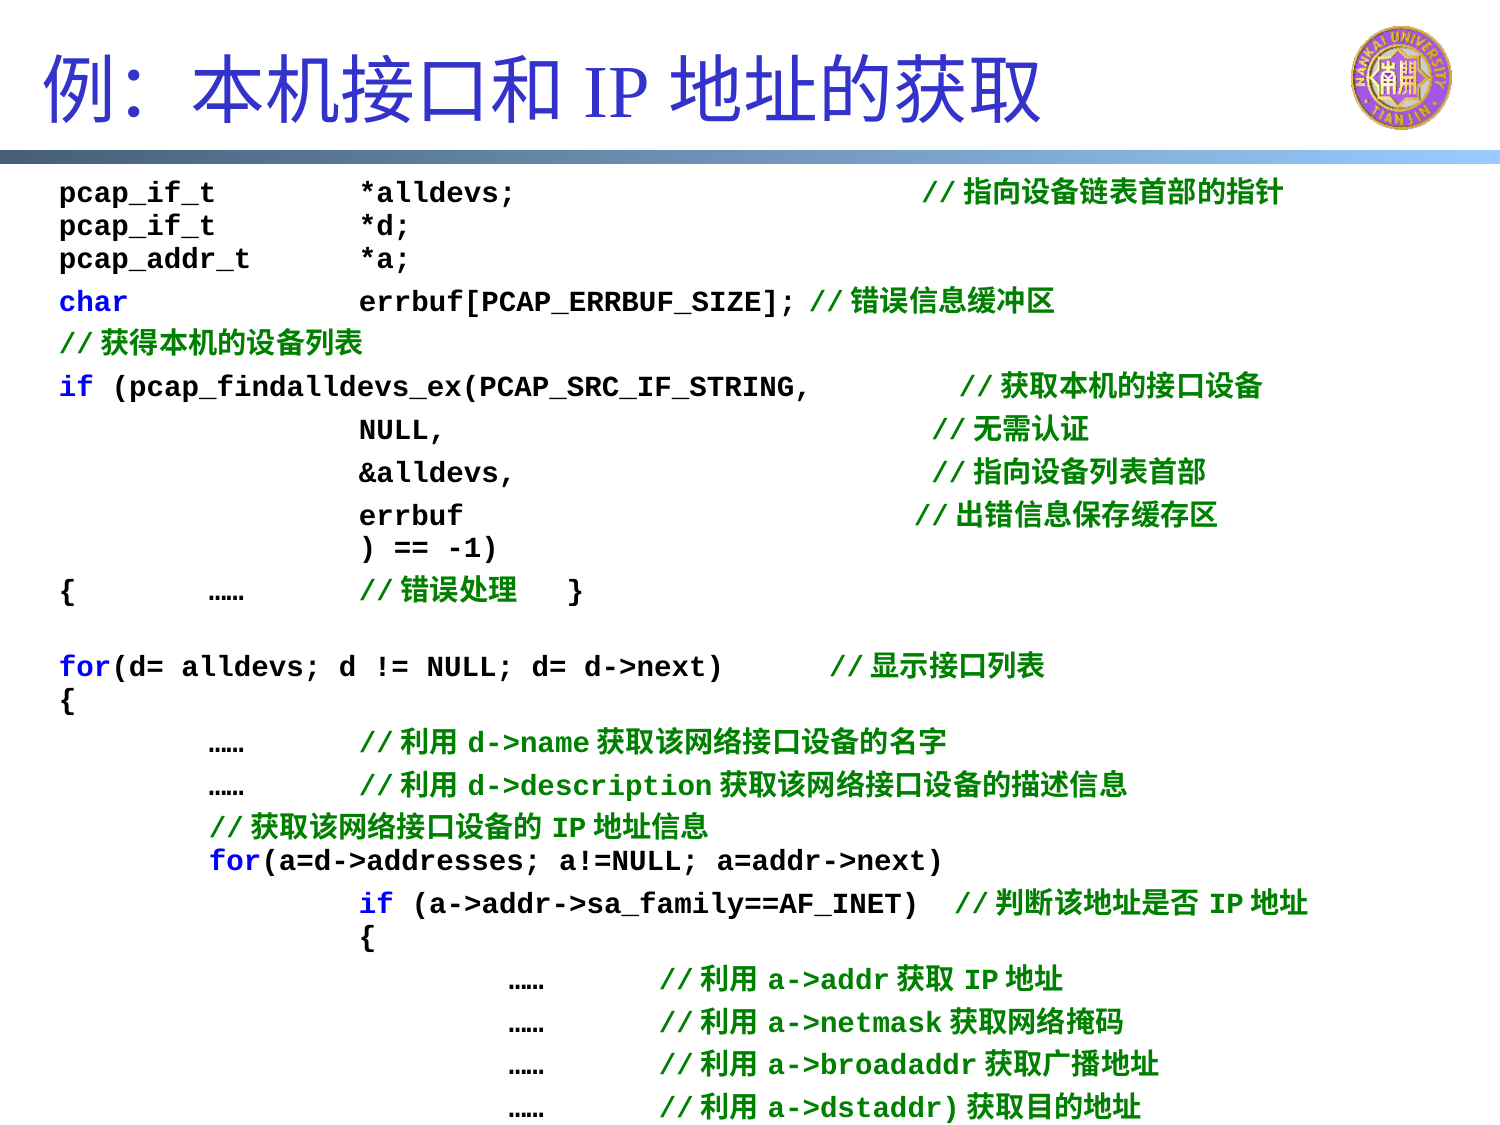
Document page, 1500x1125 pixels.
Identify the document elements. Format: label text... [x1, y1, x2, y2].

table_header pcap_if_t *alldevs; //指向设备链表首部的指针 pcap_if_t *d; pcap_addr_t *a; char errbuf[PCAP_ERRBUF_SIZE]; //错误信息缓冲区 //获得本机的设备列表 if (pcap_findalldevs_ex(PCAP_SRC_IF_STRING, //获取本机的接口设备 NULL, //无需认证 &alldevs, //指向设备列表首部 errbuf //出错信息保存缓存区 ) == -1) { …… //错误处理 } for(d= alldevs; d != NULL; d= d->next) //显示接口列表 { …… //利用d->name获取该网络接口设备的名字 …… //利用d->description获取该网络接口设备的描述信息 //获取该网络接口设备的IP地址信息 for(a=d->addresses; a!=NULL; a=addr->next) if (a->addr->sa_family==AF_INET) //判断该地址是否IP地址 { …… //利用a->addr获取IP地址 …… //利用a->netmask获取网络掩码 …… //利用a->broadaddr获取广播地址 …… //利用a->dstaddr)获取目的地址 } } pcap_freealldevs(alldevs); //释放设备列表 [44, 161, 1456, 1125]
title 例：本机接口和IP地址的获取 [25, 24, 1475, 151]
